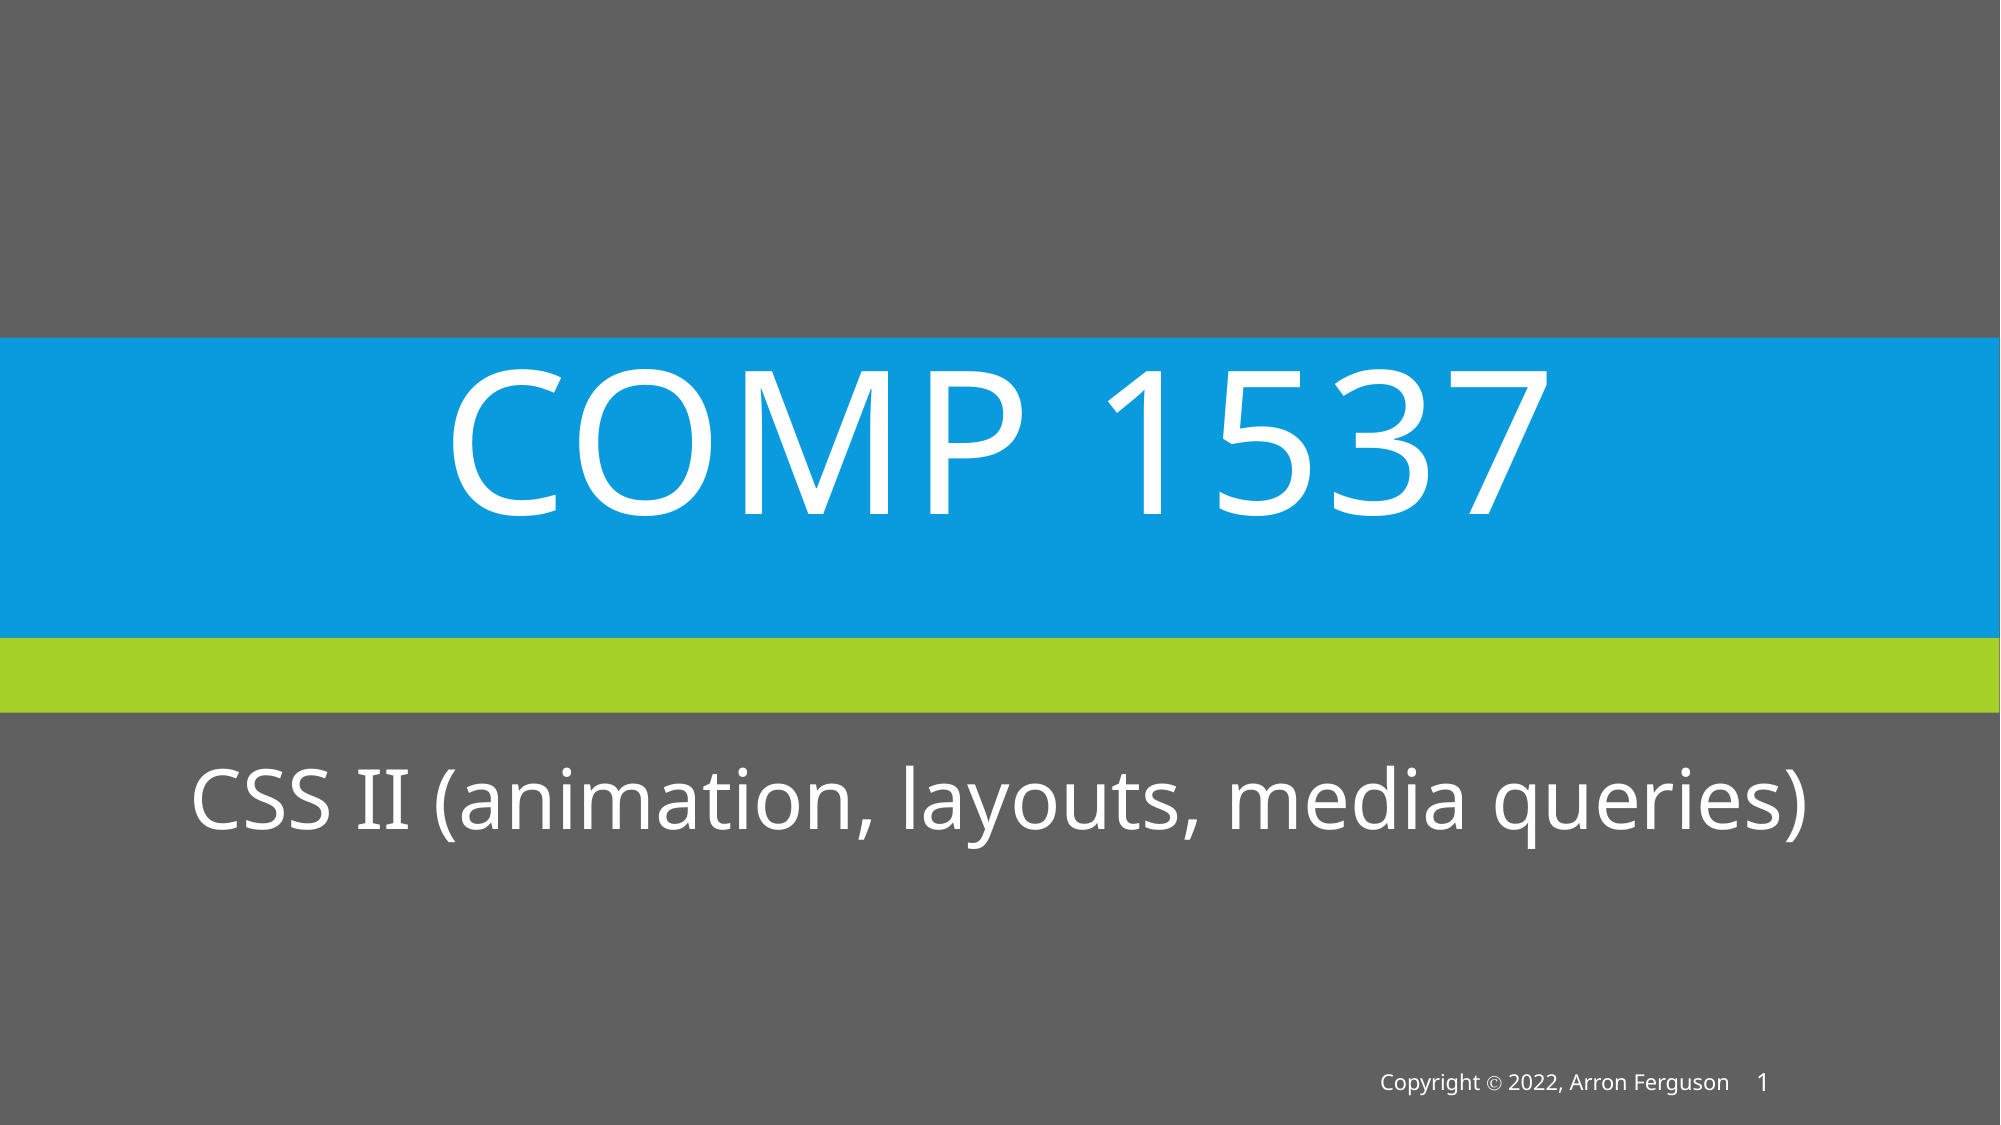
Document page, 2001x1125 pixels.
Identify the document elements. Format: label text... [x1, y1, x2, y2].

title COMP 1537 [249, 251, 1750, 663]
footer Copyright Ⓒ 2022, Arron Ferguson [918, 1053, 1746, 1114]
subtitle CSS II (animation, layouts, media queries) [37, 750, 1963, 967]
slide_number 1 [1748, 1053, 1904, 1114]
